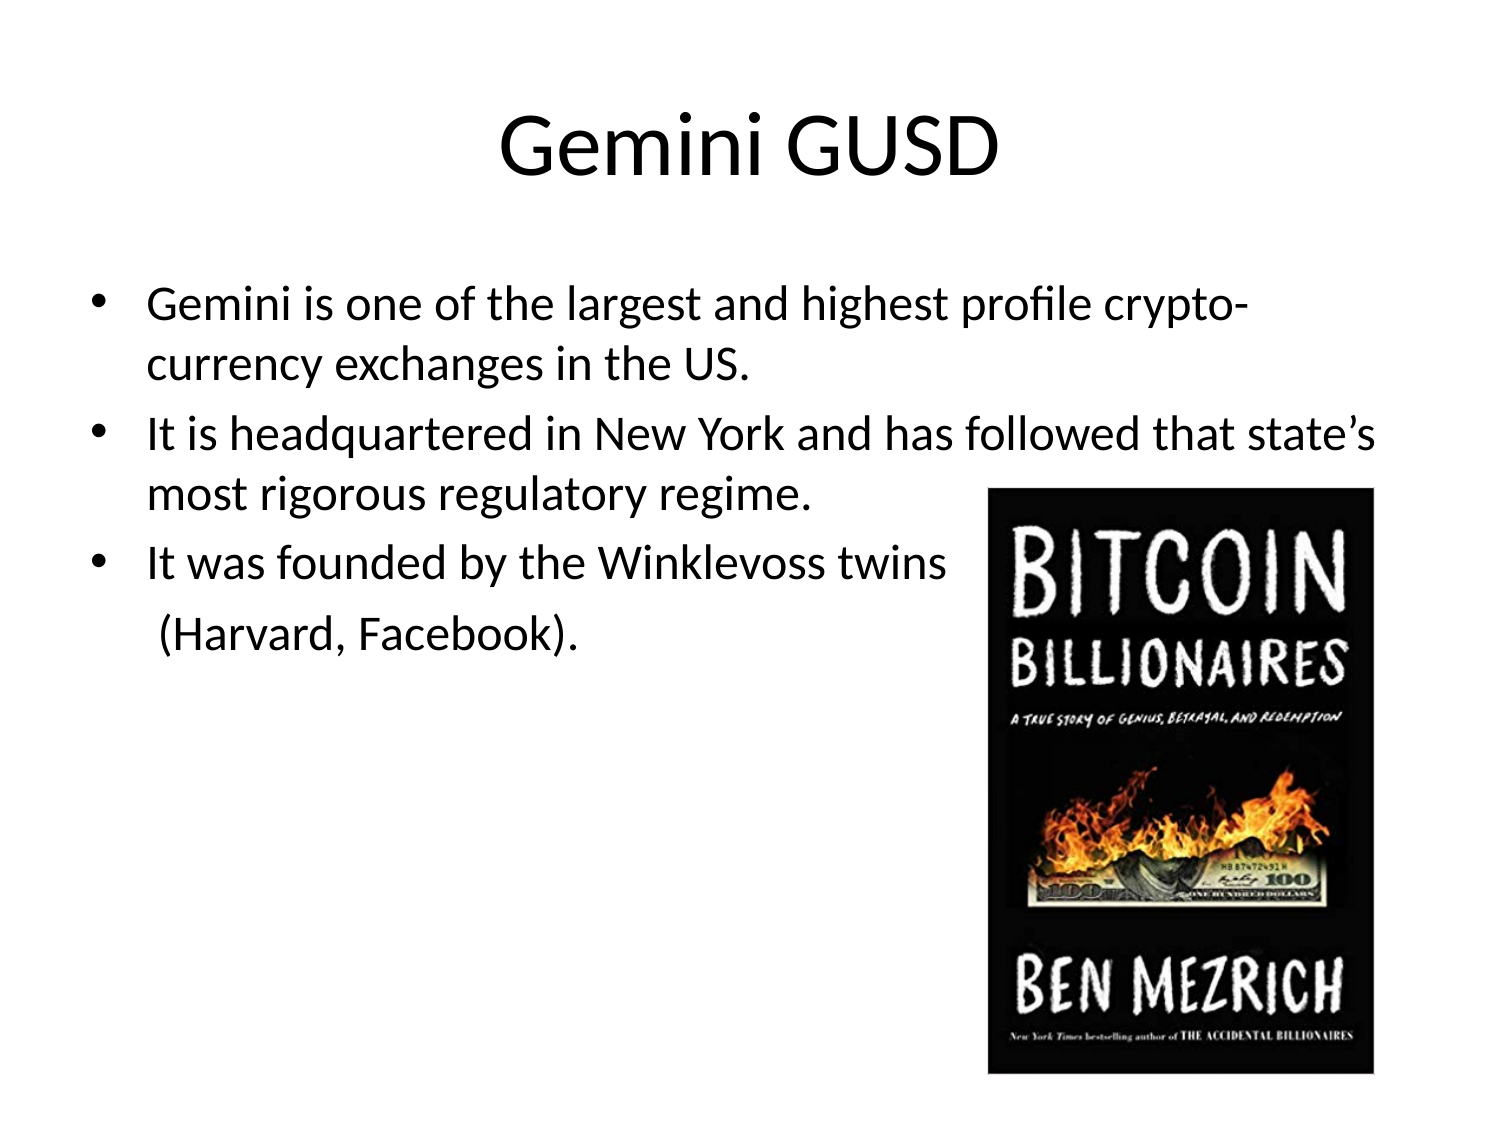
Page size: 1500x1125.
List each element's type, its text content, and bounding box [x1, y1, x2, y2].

title Gemini GUSD [75, 45, 1425, 233]
picture [987, 487, 1376, 1076]
list Gemini is one of the largest and highest profile crypto-currency exchanges in the US. It is headquartered in New York and has followed that state’s most rigorous regulatory regime. It was founded by the Winklevoss twins (Harvard, Facebook). [75, 262, 1425, 1005]
